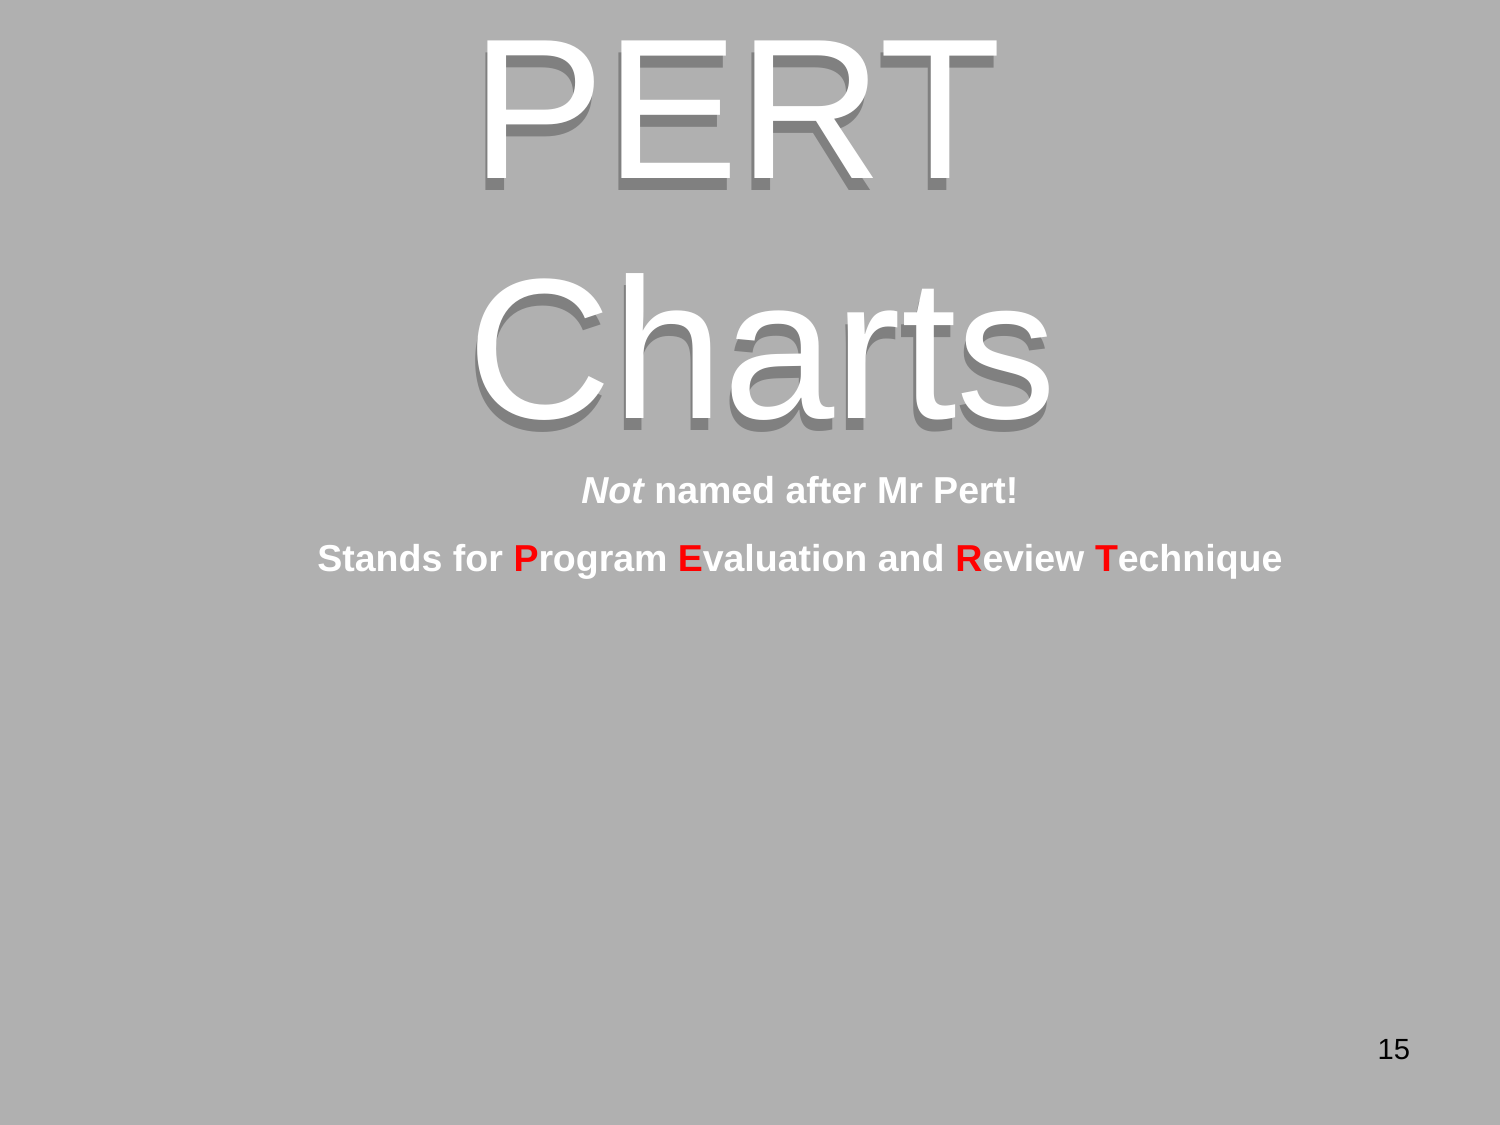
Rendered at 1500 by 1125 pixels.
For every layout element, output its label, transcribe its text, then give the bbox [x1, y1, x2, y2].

text_box Not named after Mr Pert! Stands for Program Evaluation and Review Technique [265, 466, 1335, 588]
text_box 1 [1210, 1023, 1425, 1102]
text_box PERT Charts [88, 0, 1437, 466]
